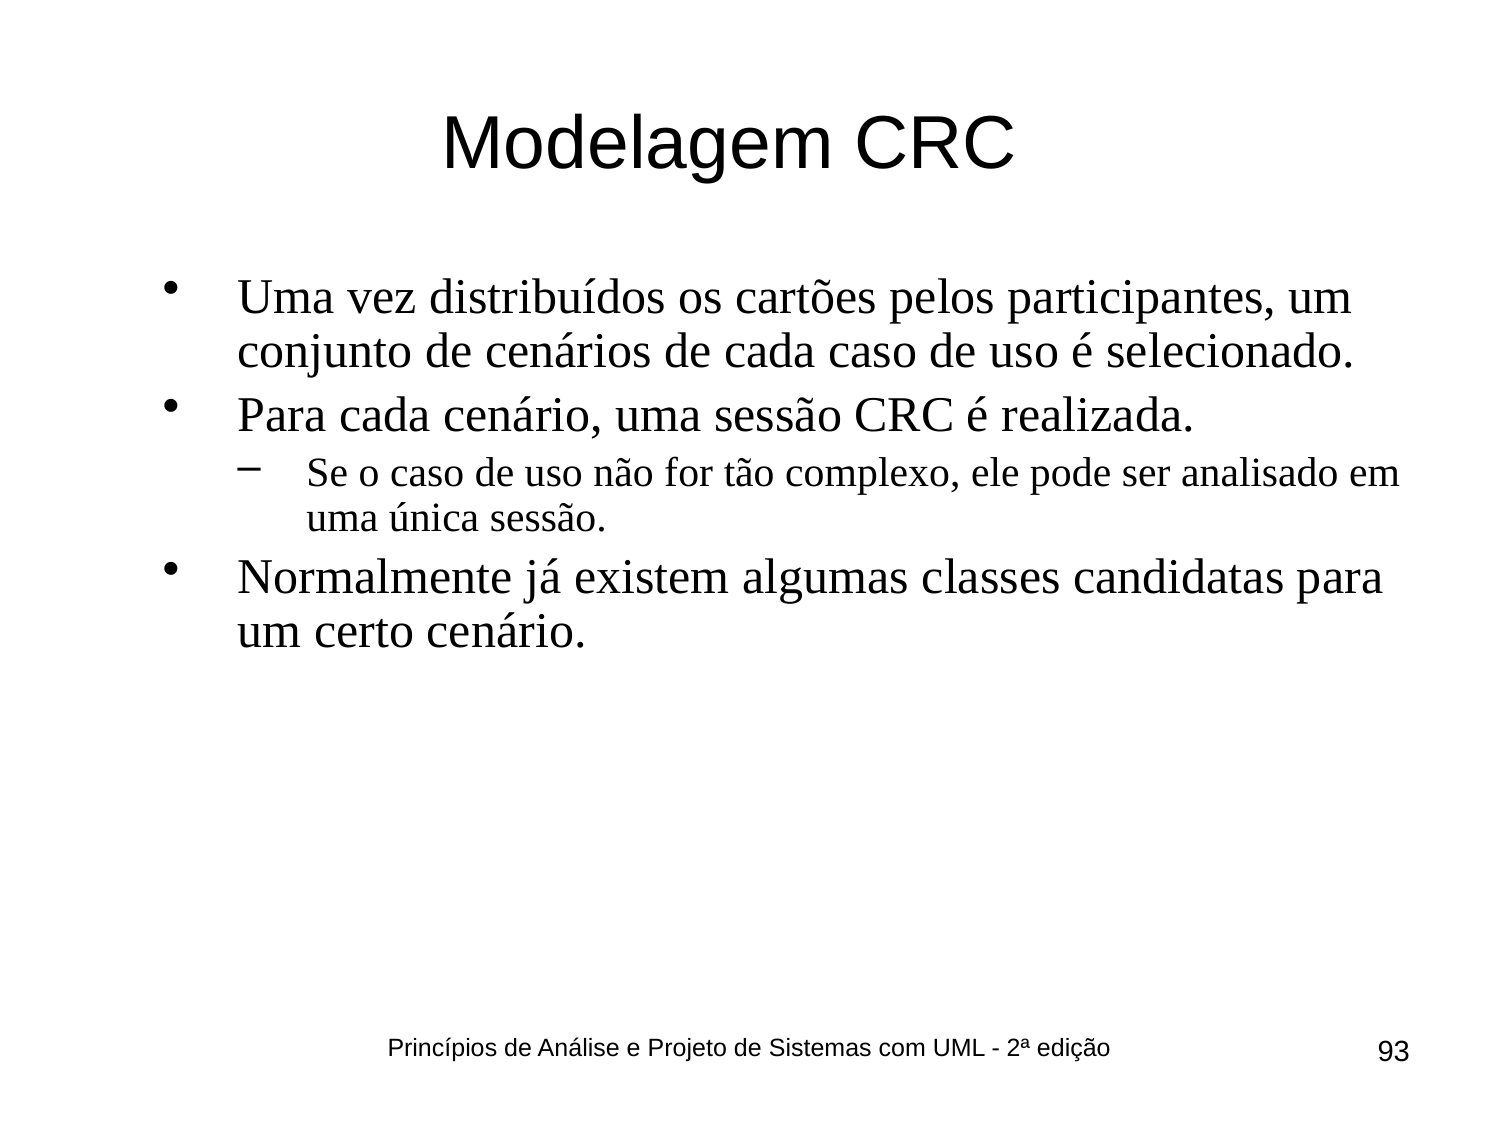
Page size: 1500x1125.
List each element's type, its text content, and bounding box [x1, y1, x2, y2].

footer Princípios de Análise e Projeto de Sistemas com UML - 2ª edição [287, 1024, 1213, 1103]
title Modelagem CRC [75, 45, 1425, 233]
list Uma vez distribuídos os cartões pelos participantes, um conjunto de cenários de cada caso de uso é selecionado. Para cada cenário, uma sessão CRC é realizada. Se o caso de uso não for tão complexo, ele pode ser analisado em uma única sessão. Normalmente já existem algumas classes candidatas para um certo cenário. [147, 262, 1423, 1006]
slide_number 93 [1224, 1024, 1426, 1103]
